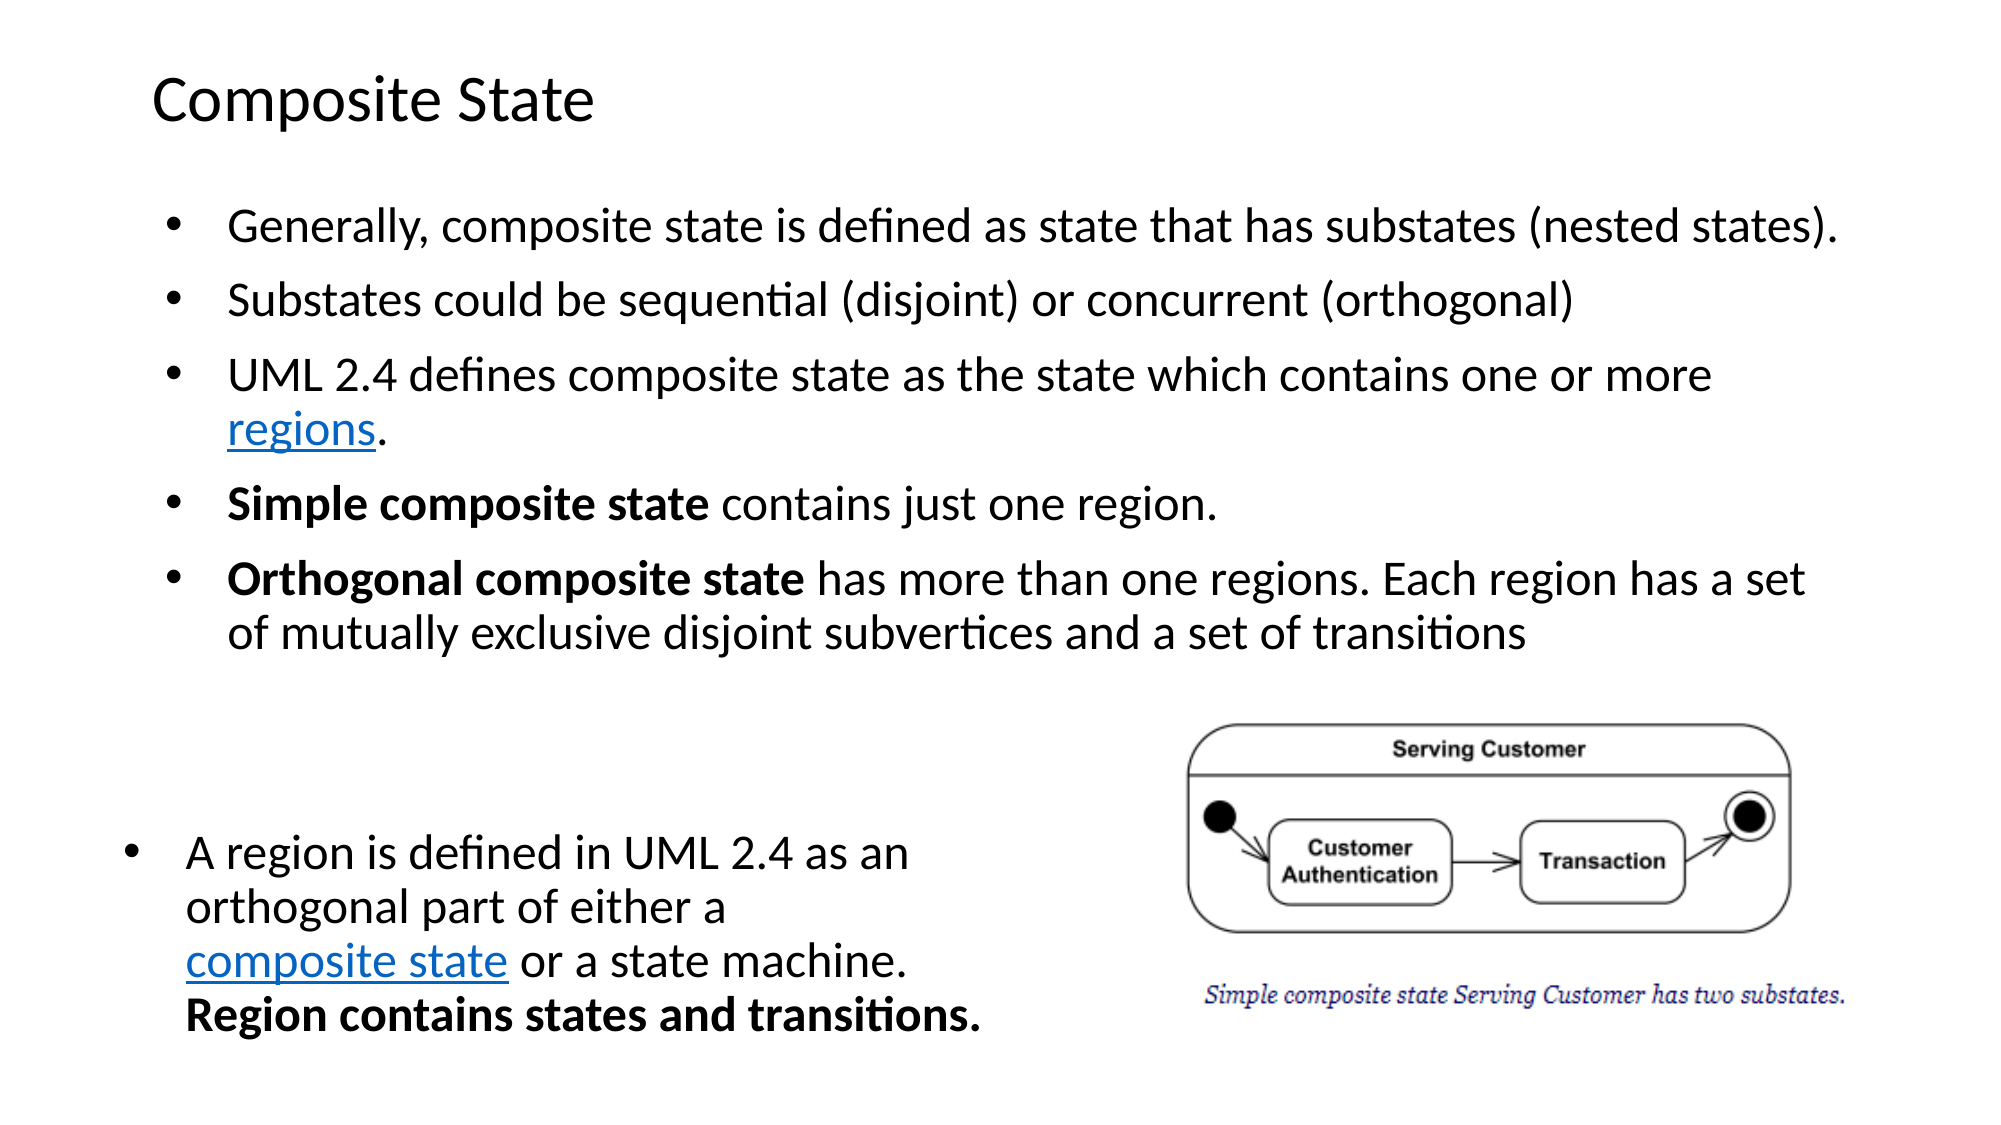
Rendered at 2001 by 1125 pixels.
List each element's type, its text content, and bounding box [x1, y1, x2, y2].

list Generally, composite state is defined as state that has substates (nested states). Substates could be sequential (disjoint) or concurrent (orthogonal) UML 2.4 defines composite state as the state which contains one or more regions. Simple composite state contains just one region. Orthogonal composite state has more than one regions. Each region has a set of mutually exclusive disjoint subvertices and a set of transitions [137, 191, 1863, 1014]
text_box A region is defined in UML 2.4 as an orthogonal part of either a composite state or a state machine. Region contains states and transitions. [95, 811, 1052, 1057]
title Composite State [137, 49, 1863, 150]
picture [1138, 704, 1939, 1036]
